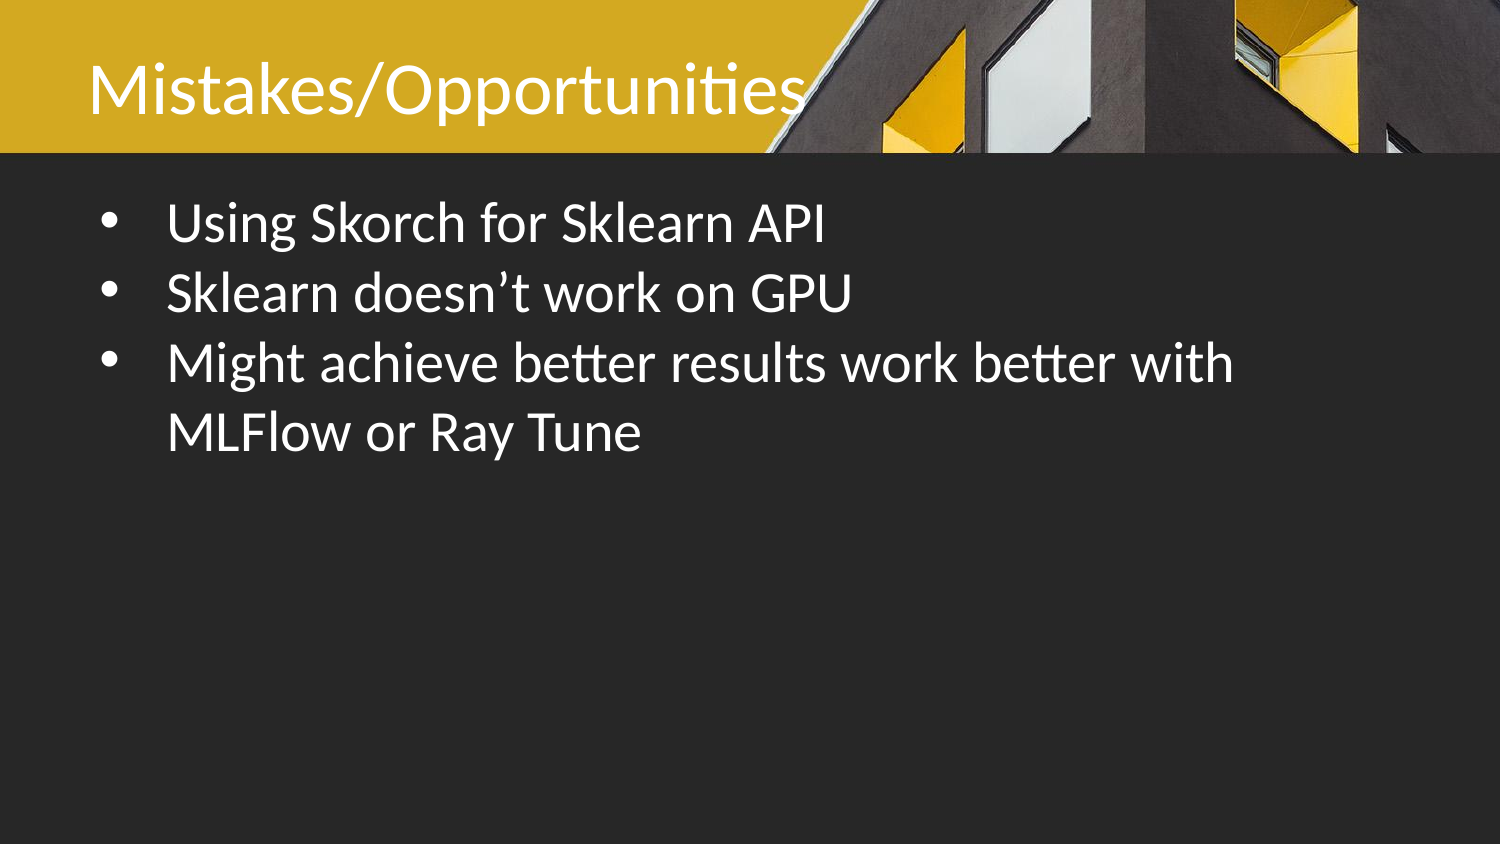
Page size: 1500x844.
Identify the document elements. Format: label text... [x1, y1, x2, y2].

picture [0, 0, 1500, 844]
list Using Skorch for Sklearn API Sklearn doesn’t work on GPU Might achieve better results work better with MLFlow or Ray Tune [76, 176, 1429, 784]
title Mistakes/Opportunities [72, 22, 1428, 148]
